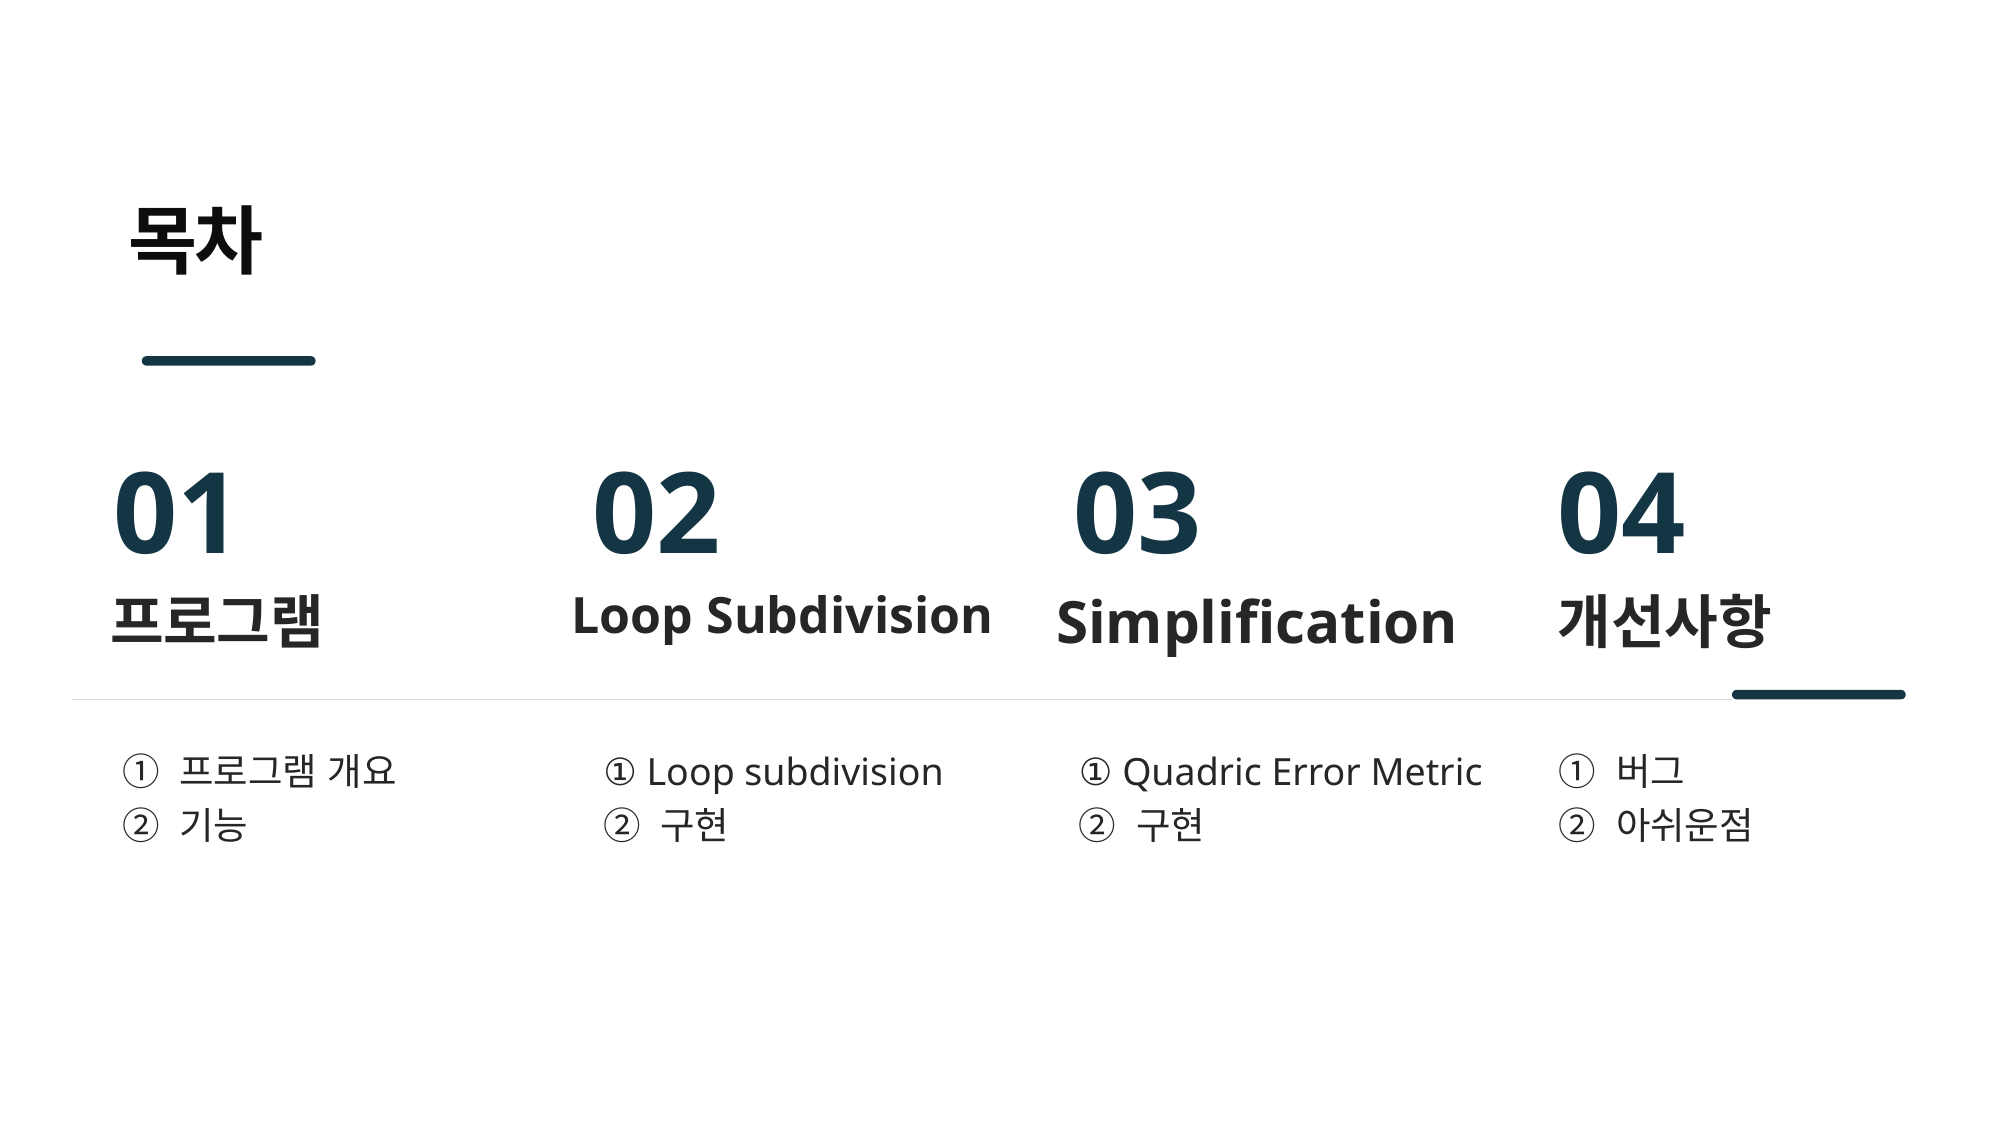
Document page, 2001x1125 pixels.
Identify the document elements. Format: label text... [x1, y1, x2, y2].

text_box 프로그램 [95, 564, 339, 664]
text_box ① Quadric Error Metric ② 구현 [1064, 731, 1498, 855]
text_box Loop Subdivision [556, 564, 1008, 652]
text_box 02 [577, 433, 736, 564]
text_box [1730, 688, 1907, 701]
text_box [140, 355, 317, 367]
text_box 개선사항 [1542, 564, 1787, 664]
text_box ① 버그 ② 아쉬운점 [1544, 731, 1769, 855]
text_box ① 프로그램 개요 ② 기능 [107, 731, 412, 855]
text_box ① Loop subdivision ② 구현 [588, 731, 959, 855]
text_box 03 [1058, 433, 1217, 564]
text_box 목차 [114, 185, 279, 291]
text_box 04 [1542, 433, 1701, 564]
text_box 01 [99, 433, 258, 564]
text_box Simplification [1041, 564, 1473, 664]
